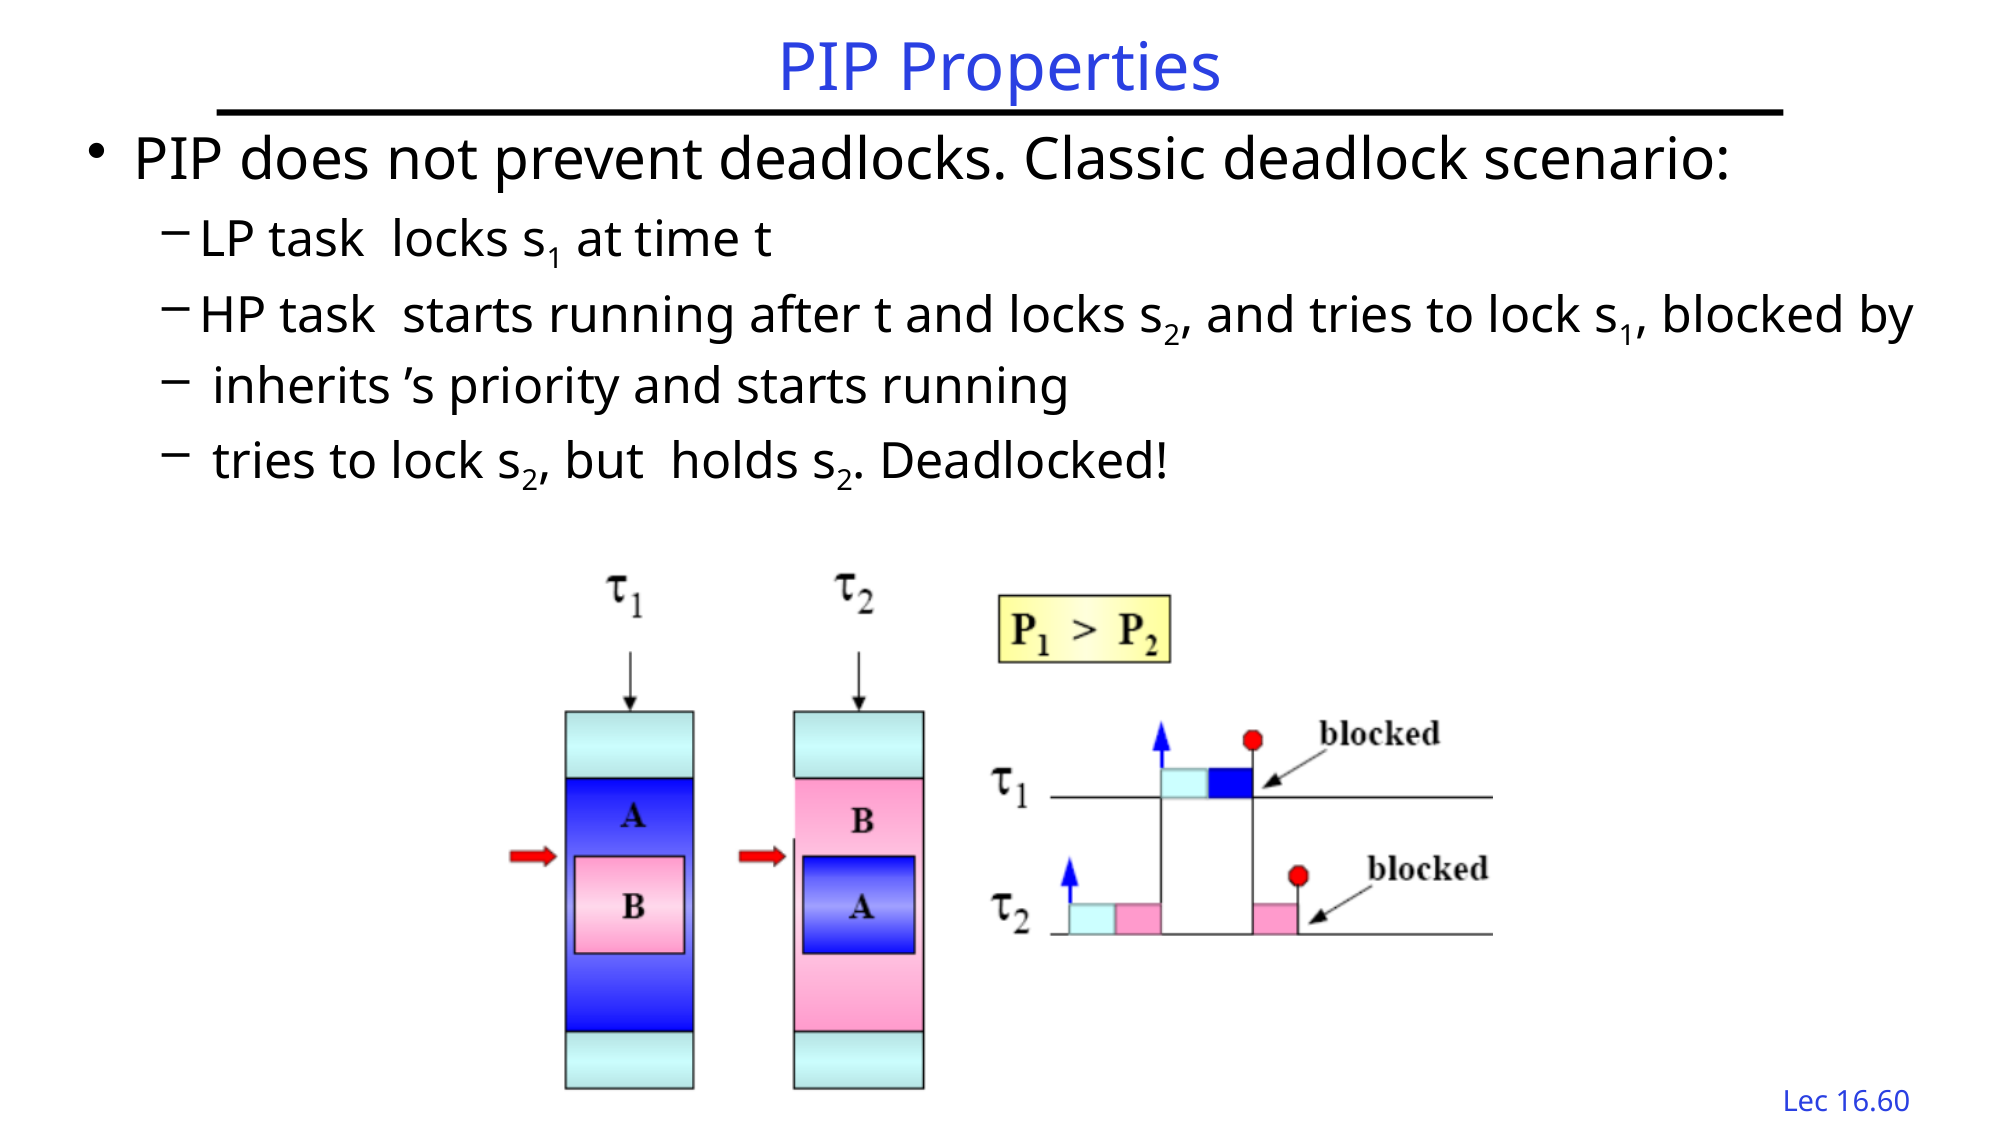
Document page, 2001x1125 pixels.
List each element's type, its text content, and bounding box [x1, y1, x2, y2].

picture [507, 562, 1493, 1094]
title PIP Properties [216, 24, 1784, 113]
